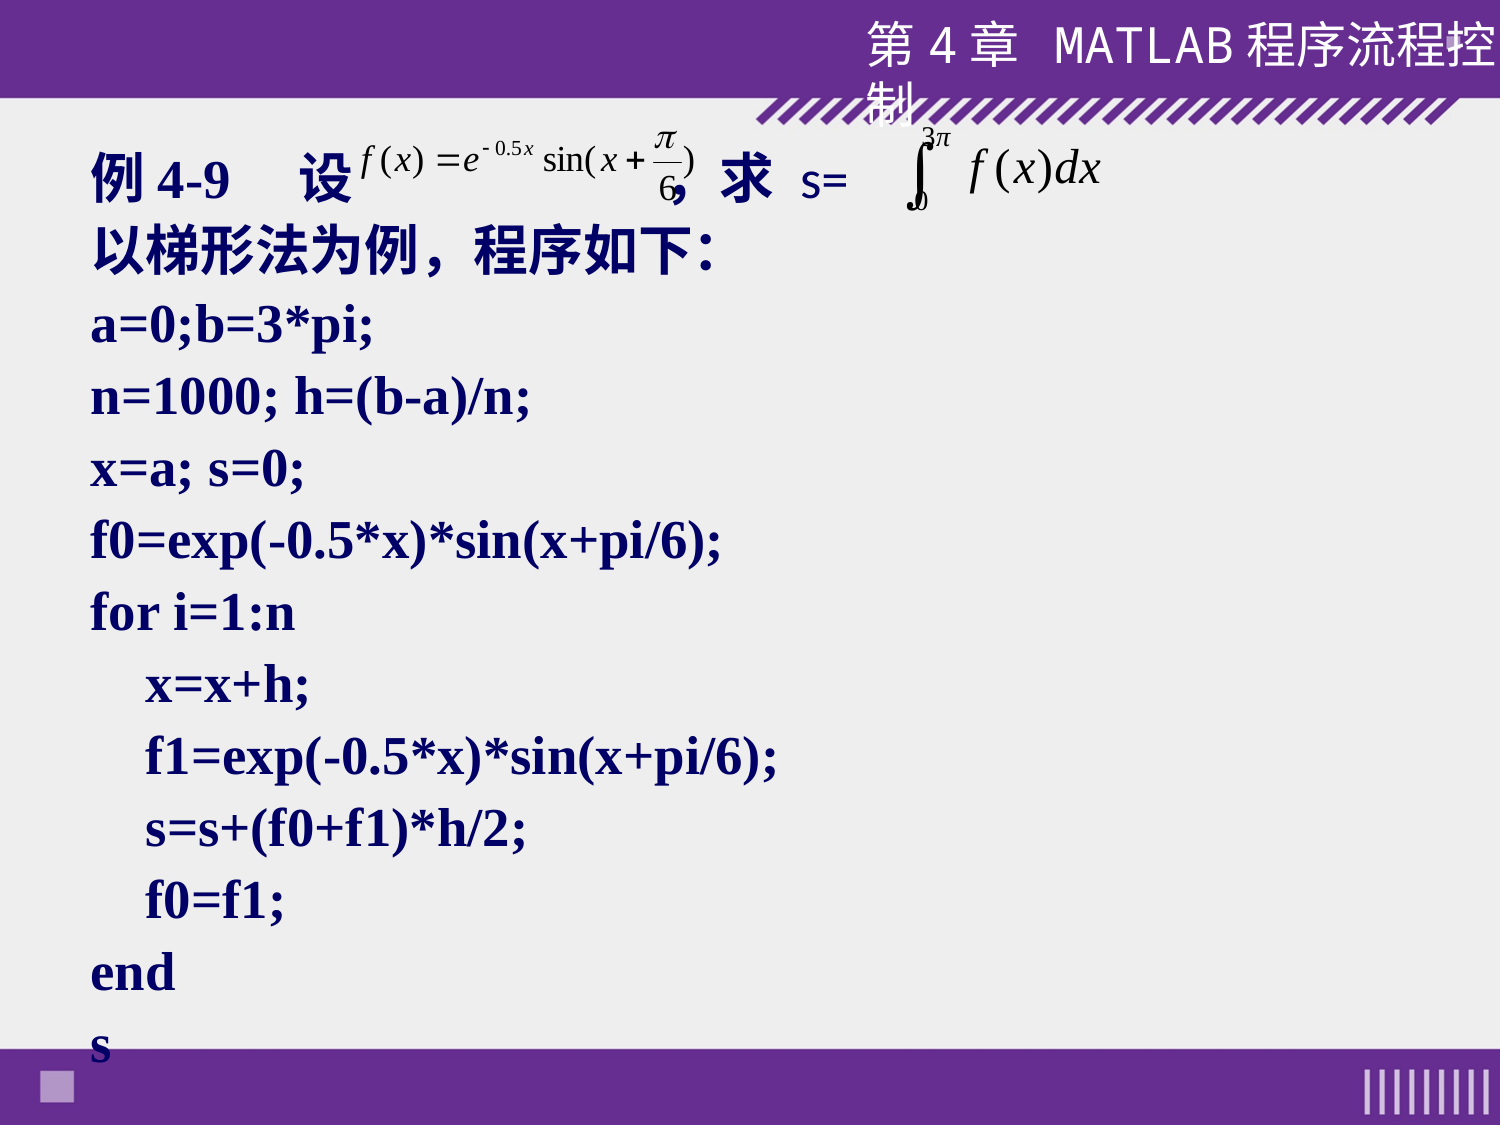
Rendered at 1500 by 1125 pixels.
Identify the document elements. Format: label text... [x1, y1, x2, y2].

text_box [348, 113, 701, 209]
picture [0, 1, 1500, 1125]
list 例4-9 设 ，求 s= 以梯形法为例，程序如下： a=0;b=3*pi; n=1000; h=(b-a)/n; x=a; s=0; f0=exp(-0.5*x)*sin(x+pi/6); for i=1:n x=x+h; f1=exp(-0.5*x)*sin(x+pi/6); s=s+(f0+f1)*h/2; f0=f1; end s [75, 149, 1424, 1083]
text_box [891, 113, 1111, 220]
